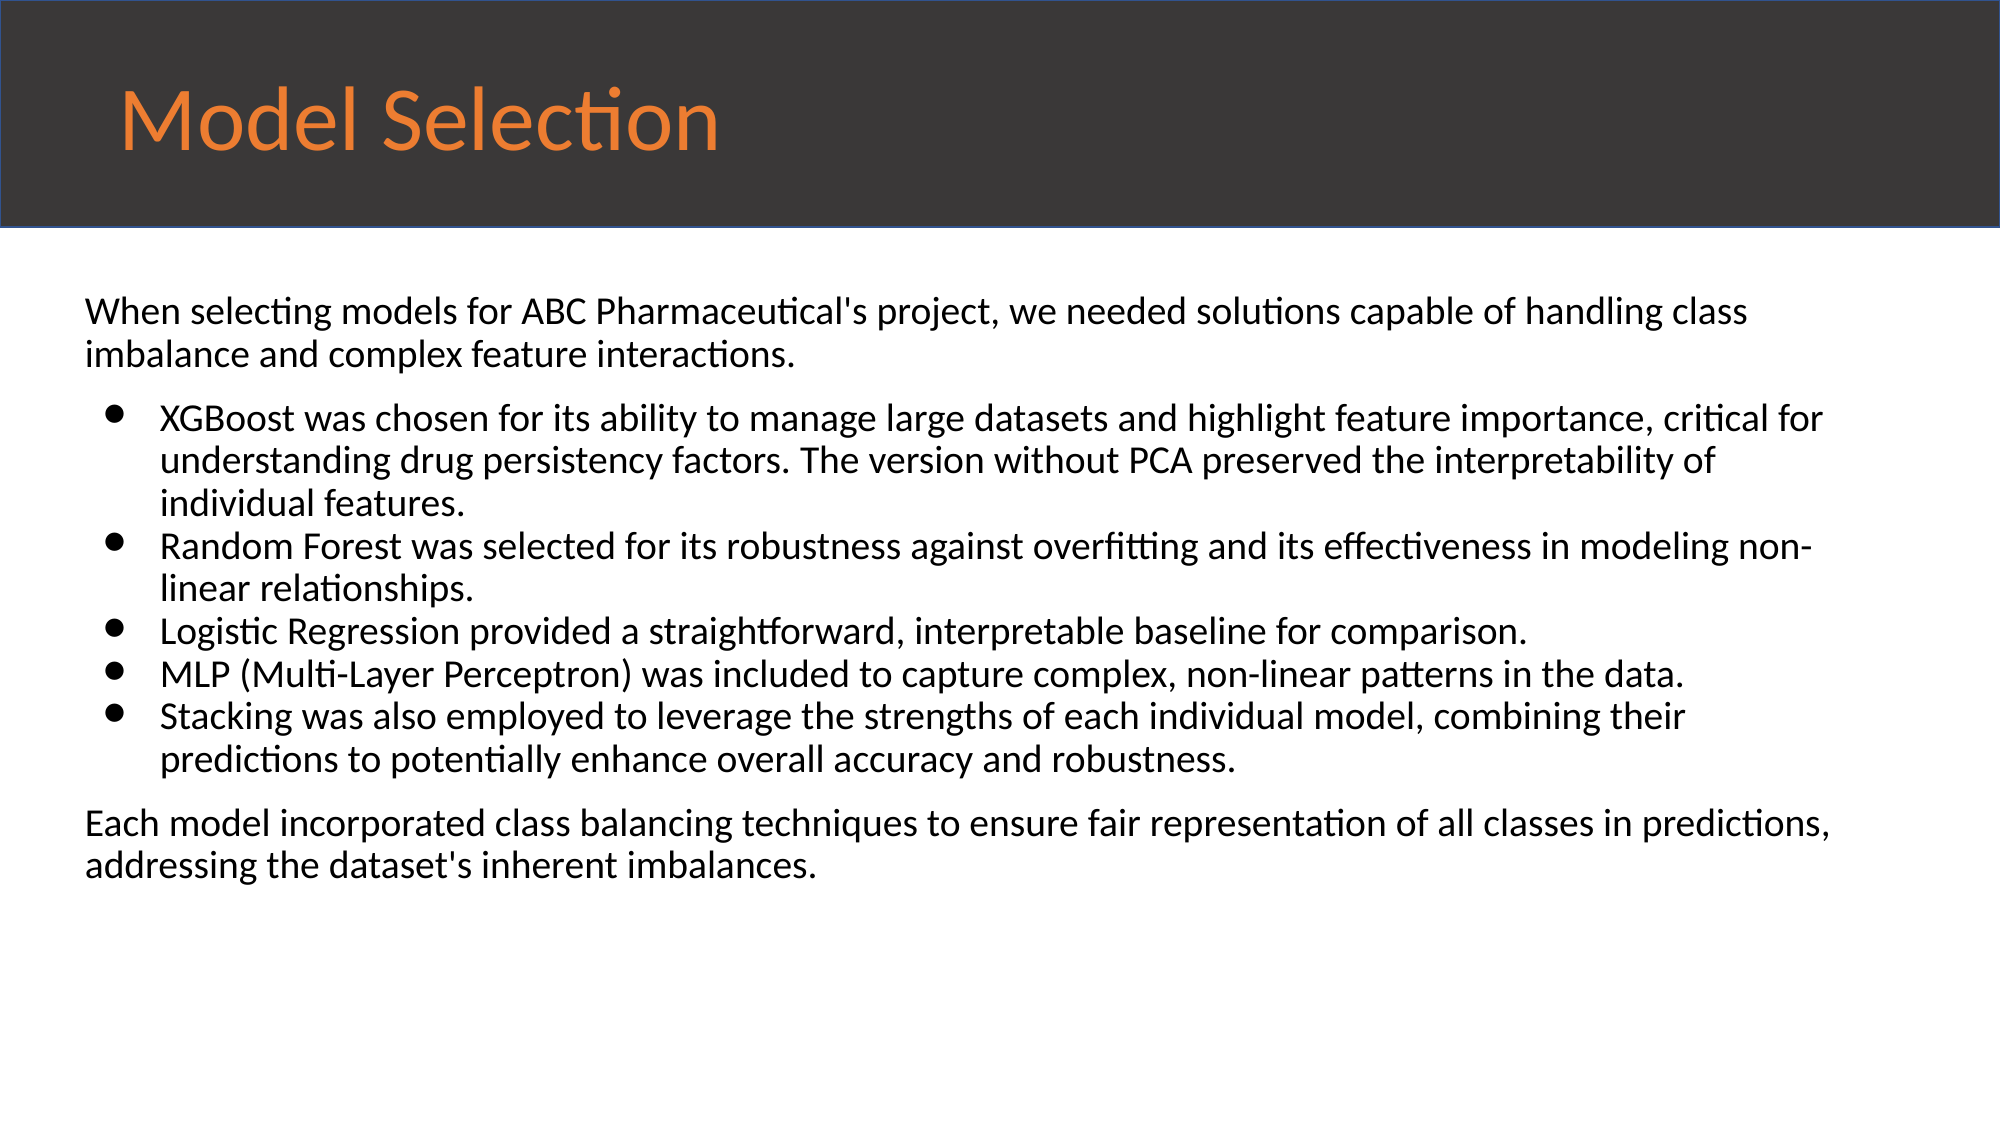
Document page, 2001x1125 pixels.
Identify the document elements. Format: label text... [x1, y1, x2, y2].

text_box Model Selection [0, 0, 2000, 227]
text_box When selecting models for ABC Pharmaceutical's project, we needed solutions capable of handling class imbalance and complex feature interactions. XGBoost was chosen for its ability to manage large datasets and highlight feature importance, critical for understanding drug persistency factors. The version without PCA preserved the interpretability of individual features. Random Forest was selected for its robustness against overfitting and its effectiveness in modeling non-linear relationships. Logistic Regression provided a straightforward, interpretable baseline for comparison. MLP (Multi-Layer Perceptron) was included to capture complex, non-linear patterns in the data. Stacking was also employed to leverage the strengths of each individual model, combining their predictions to potentially enhance overall accuracy and robustness. Each model incorporated class balancing techniques to ensure fair representation of all classes in predictions, addressing the dataset's inherent imbalances. [69, 275, 1868, 903]
